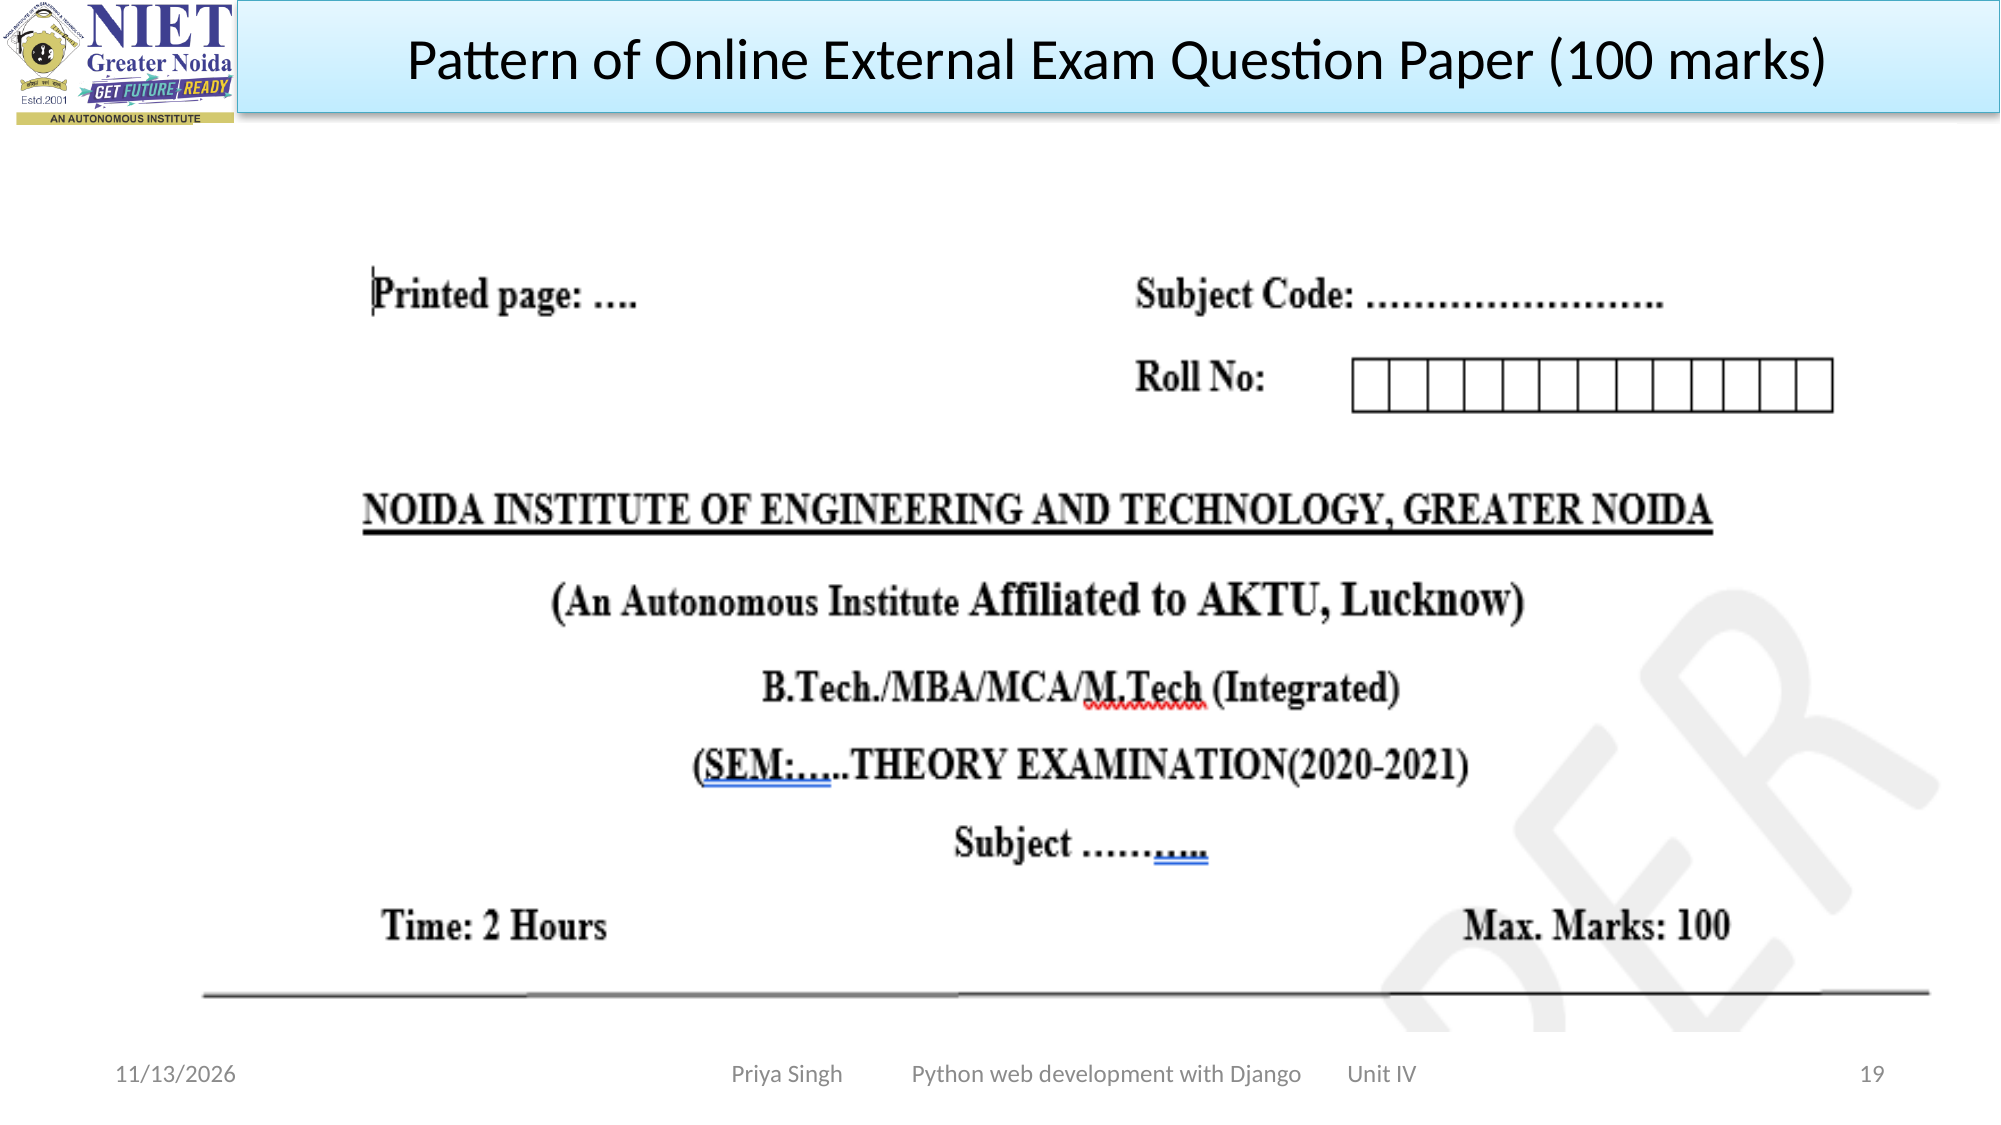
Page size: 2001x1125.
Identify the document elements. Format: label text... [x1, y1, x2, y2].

picture [3, 2, 1957, 1032]
slide_number 19 [1433, 1042, 1900, 1103]
text_box Pattern of Online External Exam Question Paper (100 marks) [237, 0, 2000, 113]
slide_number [99, 1042, 567, 1103]
footer Priya Singh Python web development with Django Unit IV [662, 1042, 1433, 1103]
